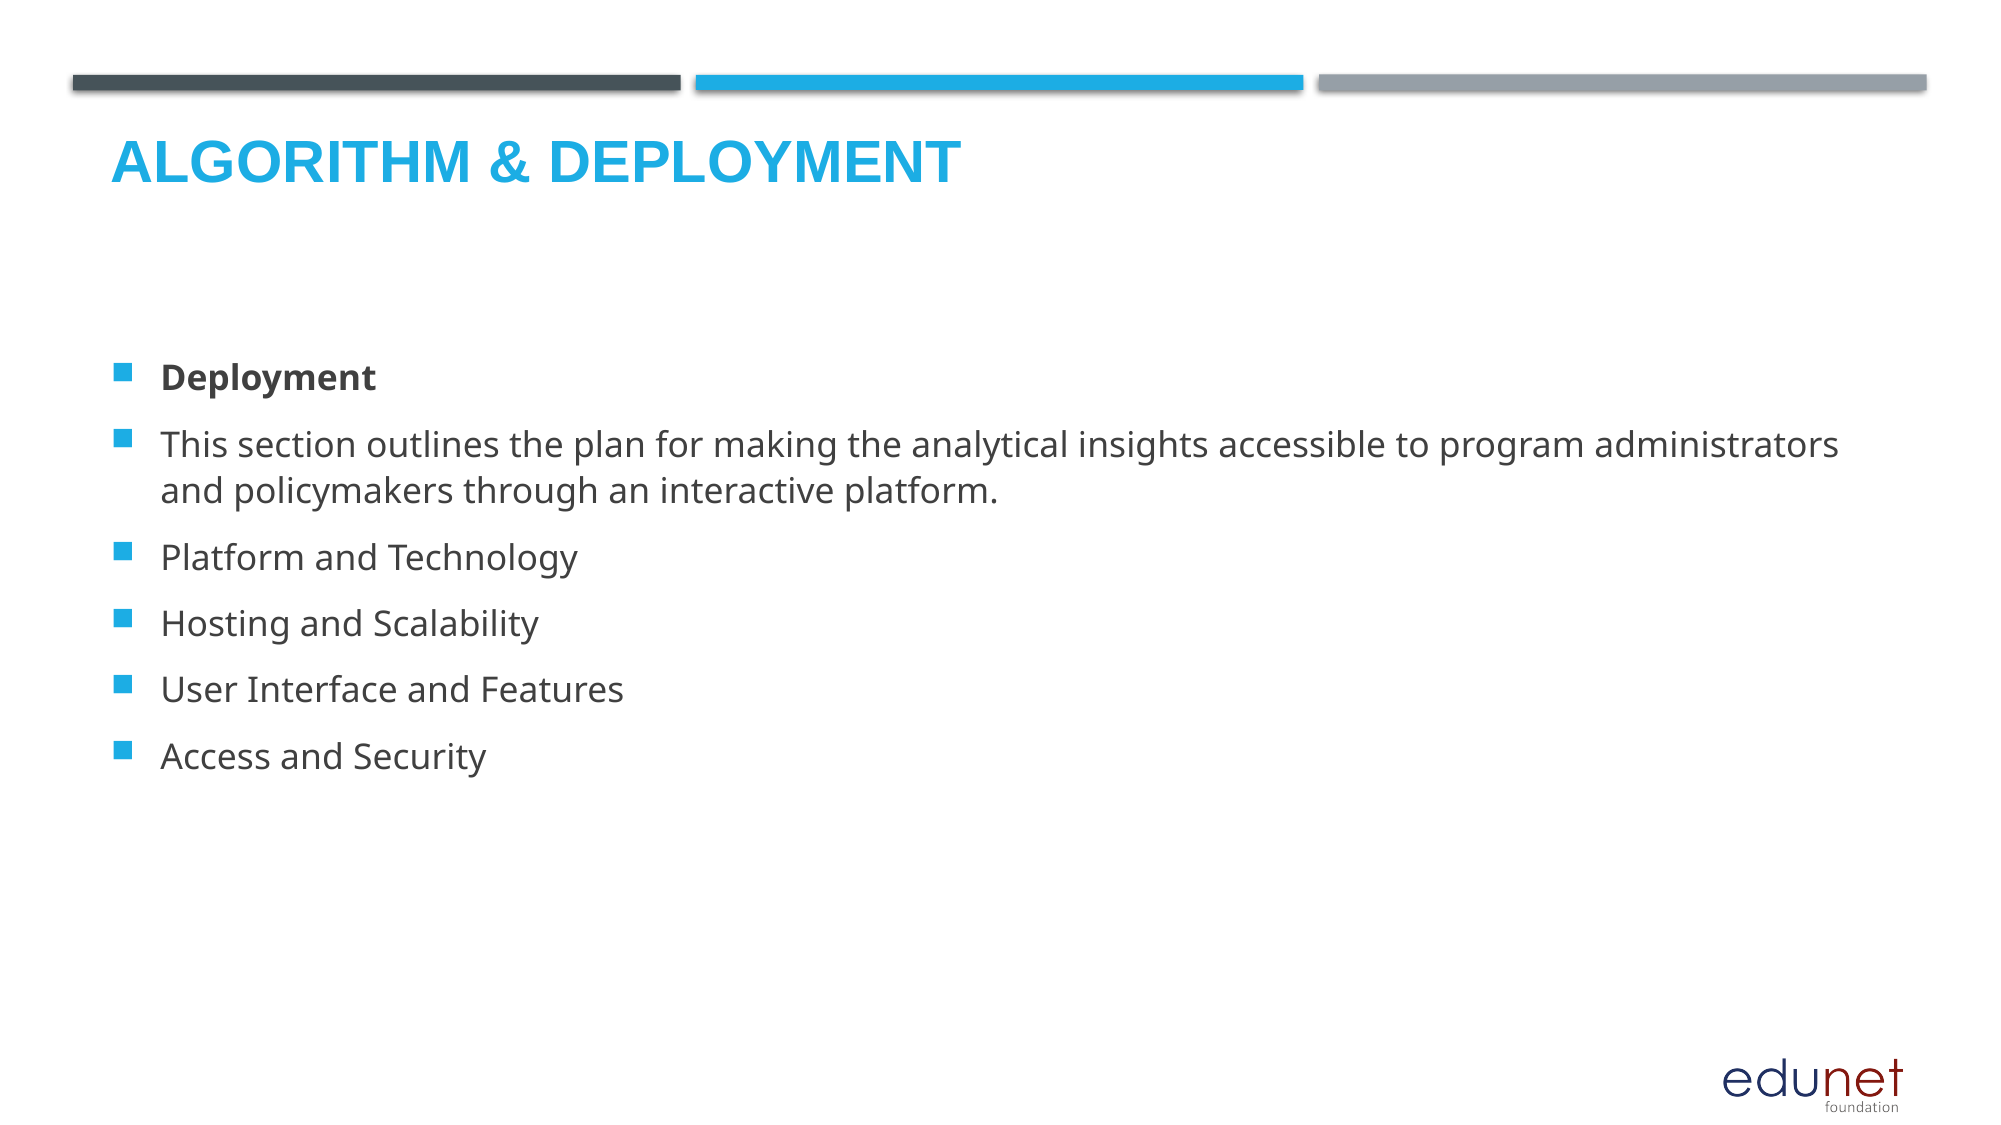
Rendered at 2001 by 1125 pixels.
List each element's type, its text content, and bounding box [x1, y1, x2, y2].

list Deployment This section outlines the plan for making the analytical insights accessible to program administrators and policymakers through an interactive platform. Platform and Technology Hosting and Scalability User Interface and Features Access and Security [95, 213, 1905, 981]
picture [1719, 1056, 1905, 1116]
title Algorithm & Deployment [95, 115, 1905, 203]
